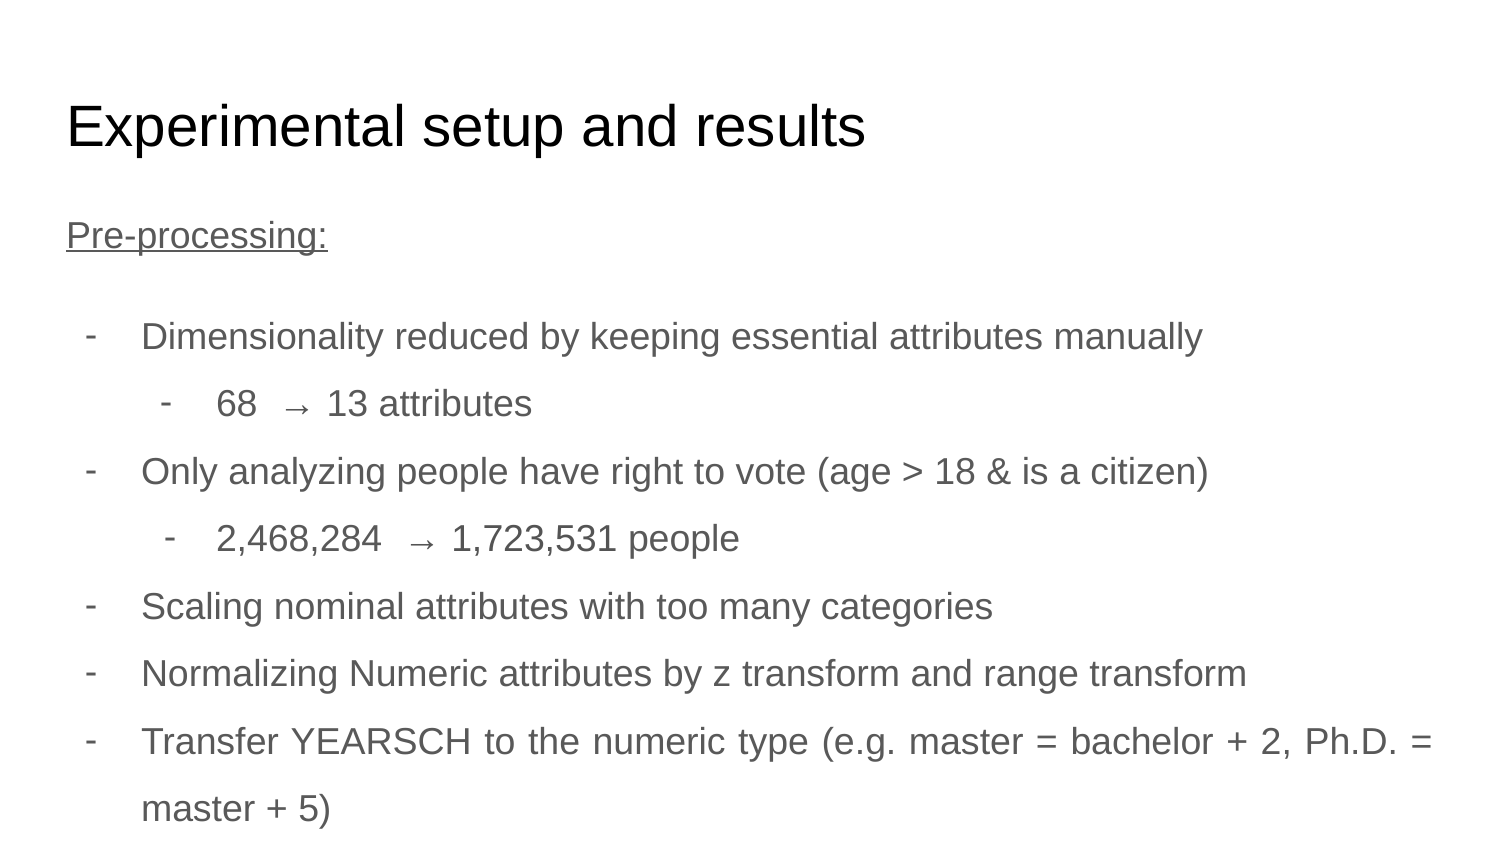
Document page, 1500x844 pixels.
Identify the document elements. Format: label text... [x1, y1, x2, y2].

list Pre-processing: Dimensionality reduced by keeping essential attributes manually 68 → 13 attributes Only analyzing people have right to vote (age > 18 & is a citizen) 2,468,284 → 1,723,531 people Scaling nominal attributes with too many categories Normalizing Numeric attributes by z transform and range transform Transfer YEARSCH to the numeric type (e.g. master = bachelor + 2, Ph.D. = master + 5) [51, 189, 1449, 750]
title Experimental setup and results [51, 72, 1449, 167]
